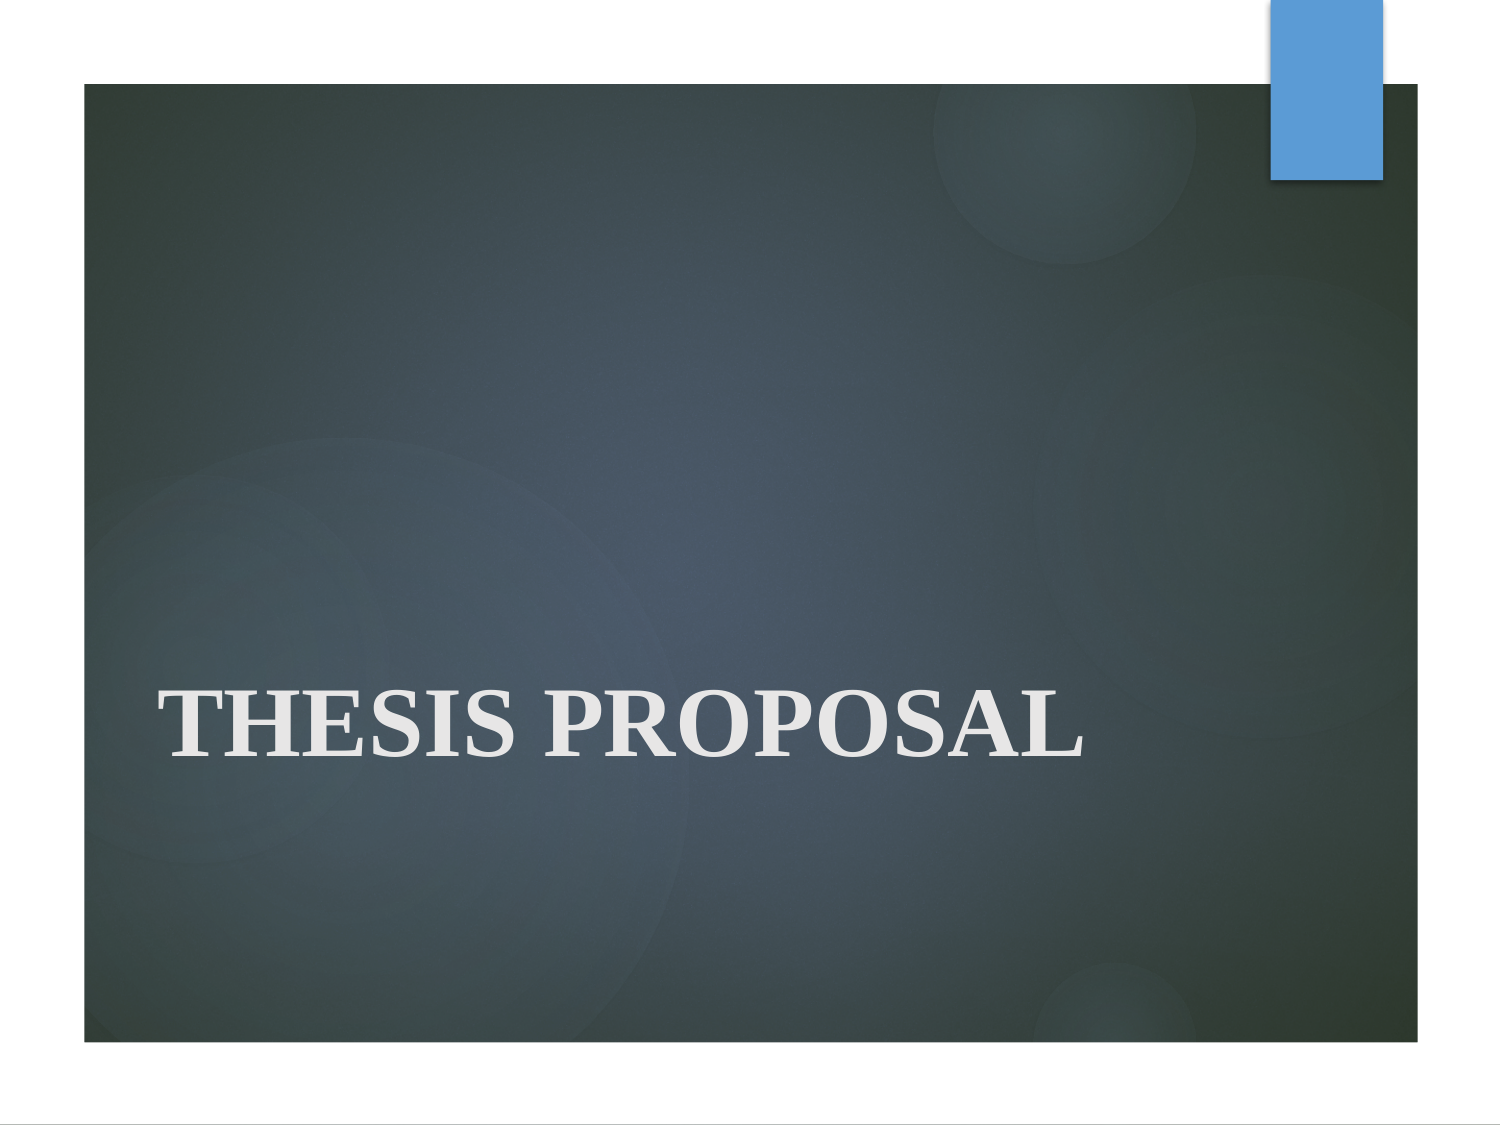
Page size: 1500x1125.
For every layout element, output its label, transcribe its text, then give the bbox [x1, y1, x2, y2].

title THESIS PROPOSAL [142, 364, 1113, 784]
